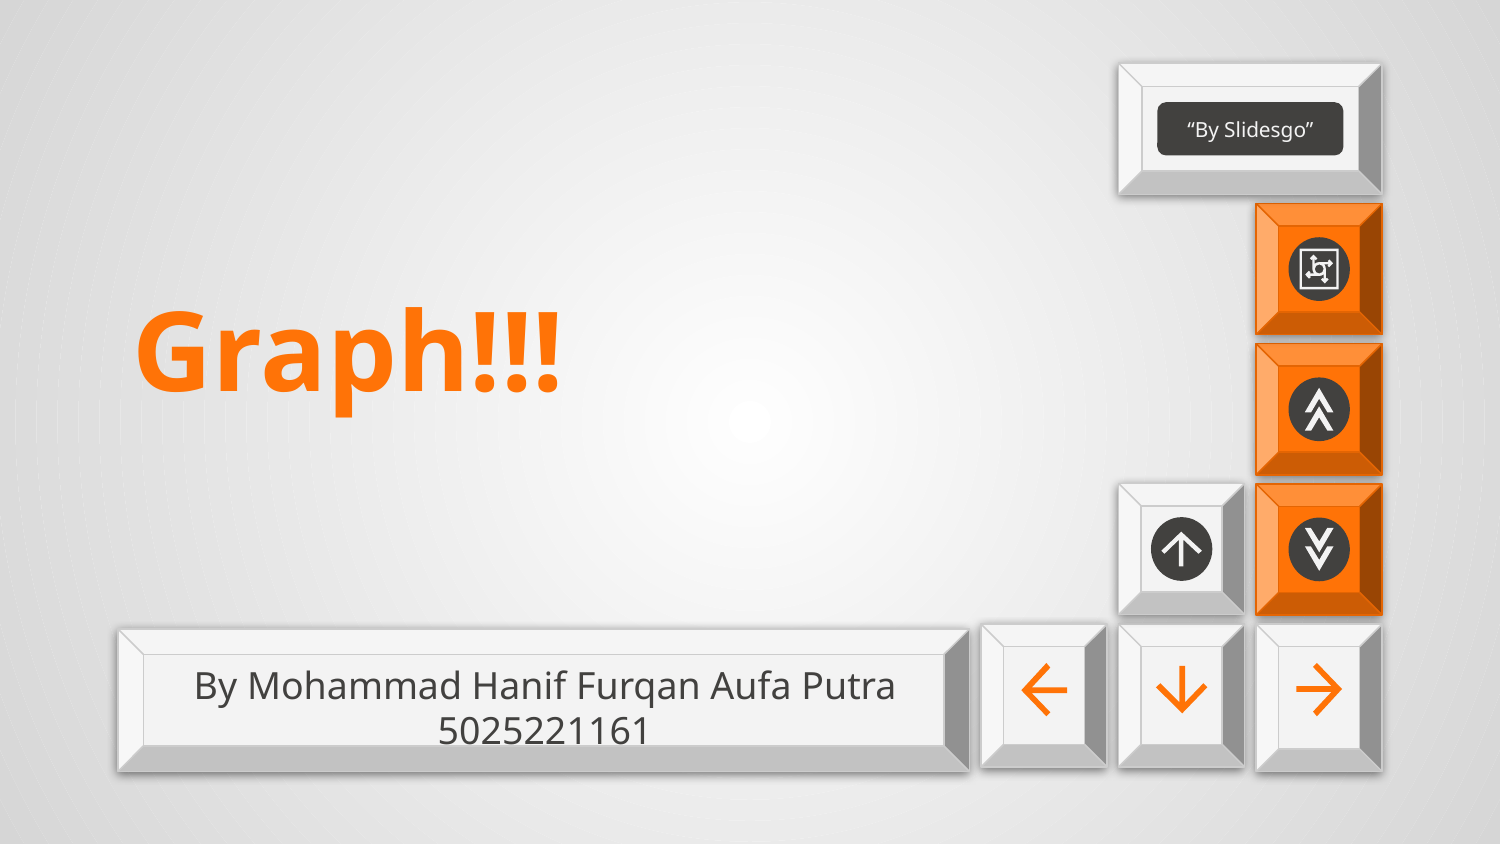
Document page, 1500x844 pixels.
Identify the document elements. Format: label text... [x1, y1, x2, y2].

subtitle By Mohammad Hanif Furqan Aufa Putra 5025221161 [146, 666, 944, 749]
text_box [117, 628, 970, 772]
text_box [980, 62, 1383, 772]
title Graph!!! [117, 88, 975, 607]
